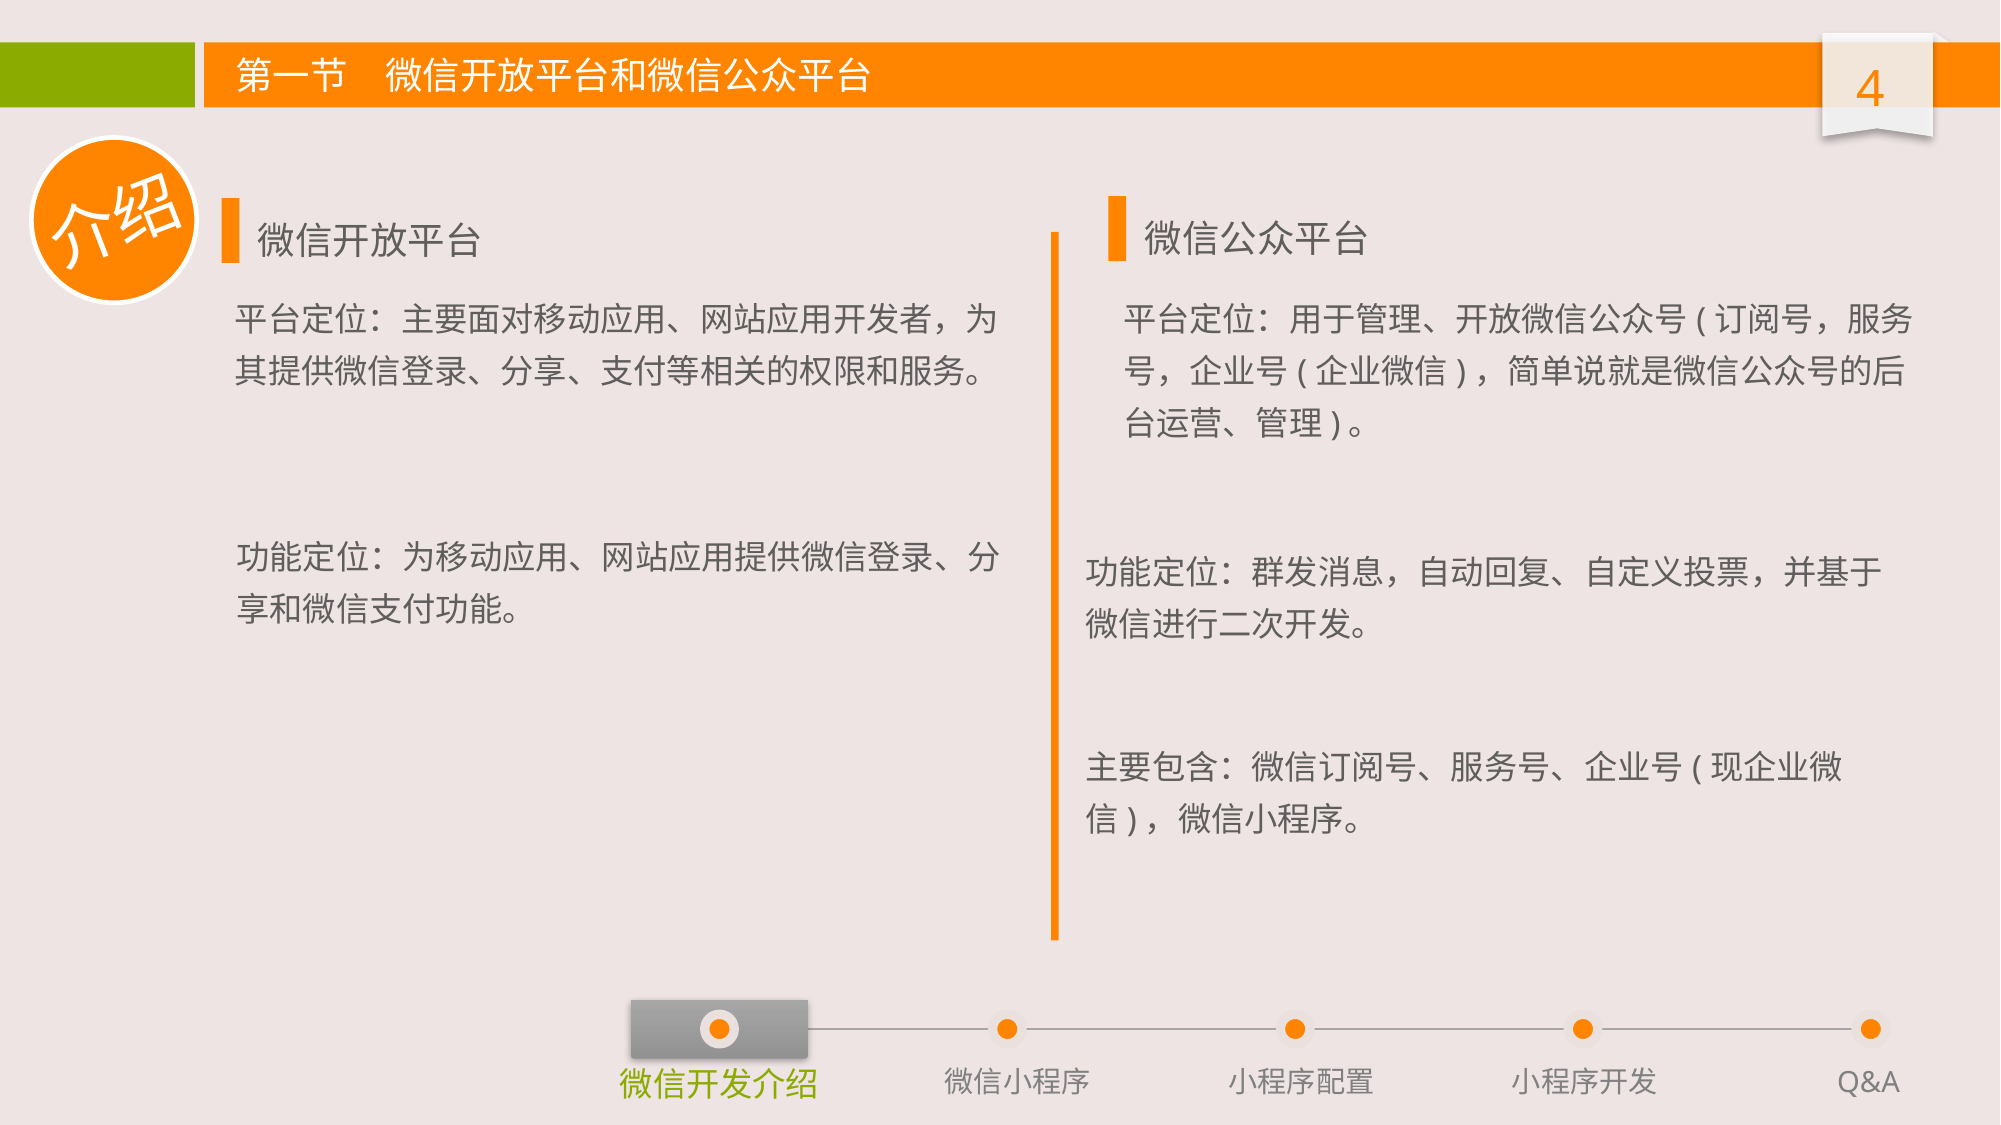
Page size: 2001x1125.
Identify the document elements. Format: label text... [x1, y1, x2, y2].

text_box [220, 196, 241, 265]
text_box 功能定位：群发消息，自动回复、自定义投票，并基于微信进行二次开发。 [1070, 531, 1922, 650]
text_box 功能定位：为移动应用、网站应用提供微信登录、分享和微信支付功能。 [221, 517, 1048, 636]
text_box [1106, 194, 1128, 263]
text_box [1049, 230, 1061, 942]
text_box 微信开放平台 [243, 196, 812, 270]
text_box 第一节 微信开放平台和微信公众平台 [220, 44, 977, 105]
text_box 平台定位：用于管理、开放微信公众号(订阅号，服务号，企业号(企业微信)，简单说就是微信公众号的后台运营、管理)。 [1108, 278, 1936, 450]
text_box 平台定位：主要面对移动应用、网站应用开发者，为其提供微信登录、分享、支付等相关的权限和服务。 [220, 278, 1048, 398]
text_box 主要包含：微信订阅号、服务号、企业号(现企业微信)，微信小程序。 [1070, 727, 1922, 846]
text_box 微信公众平台 [1129, 194, 1699, 268]
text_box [31, 137, 197, 304]
